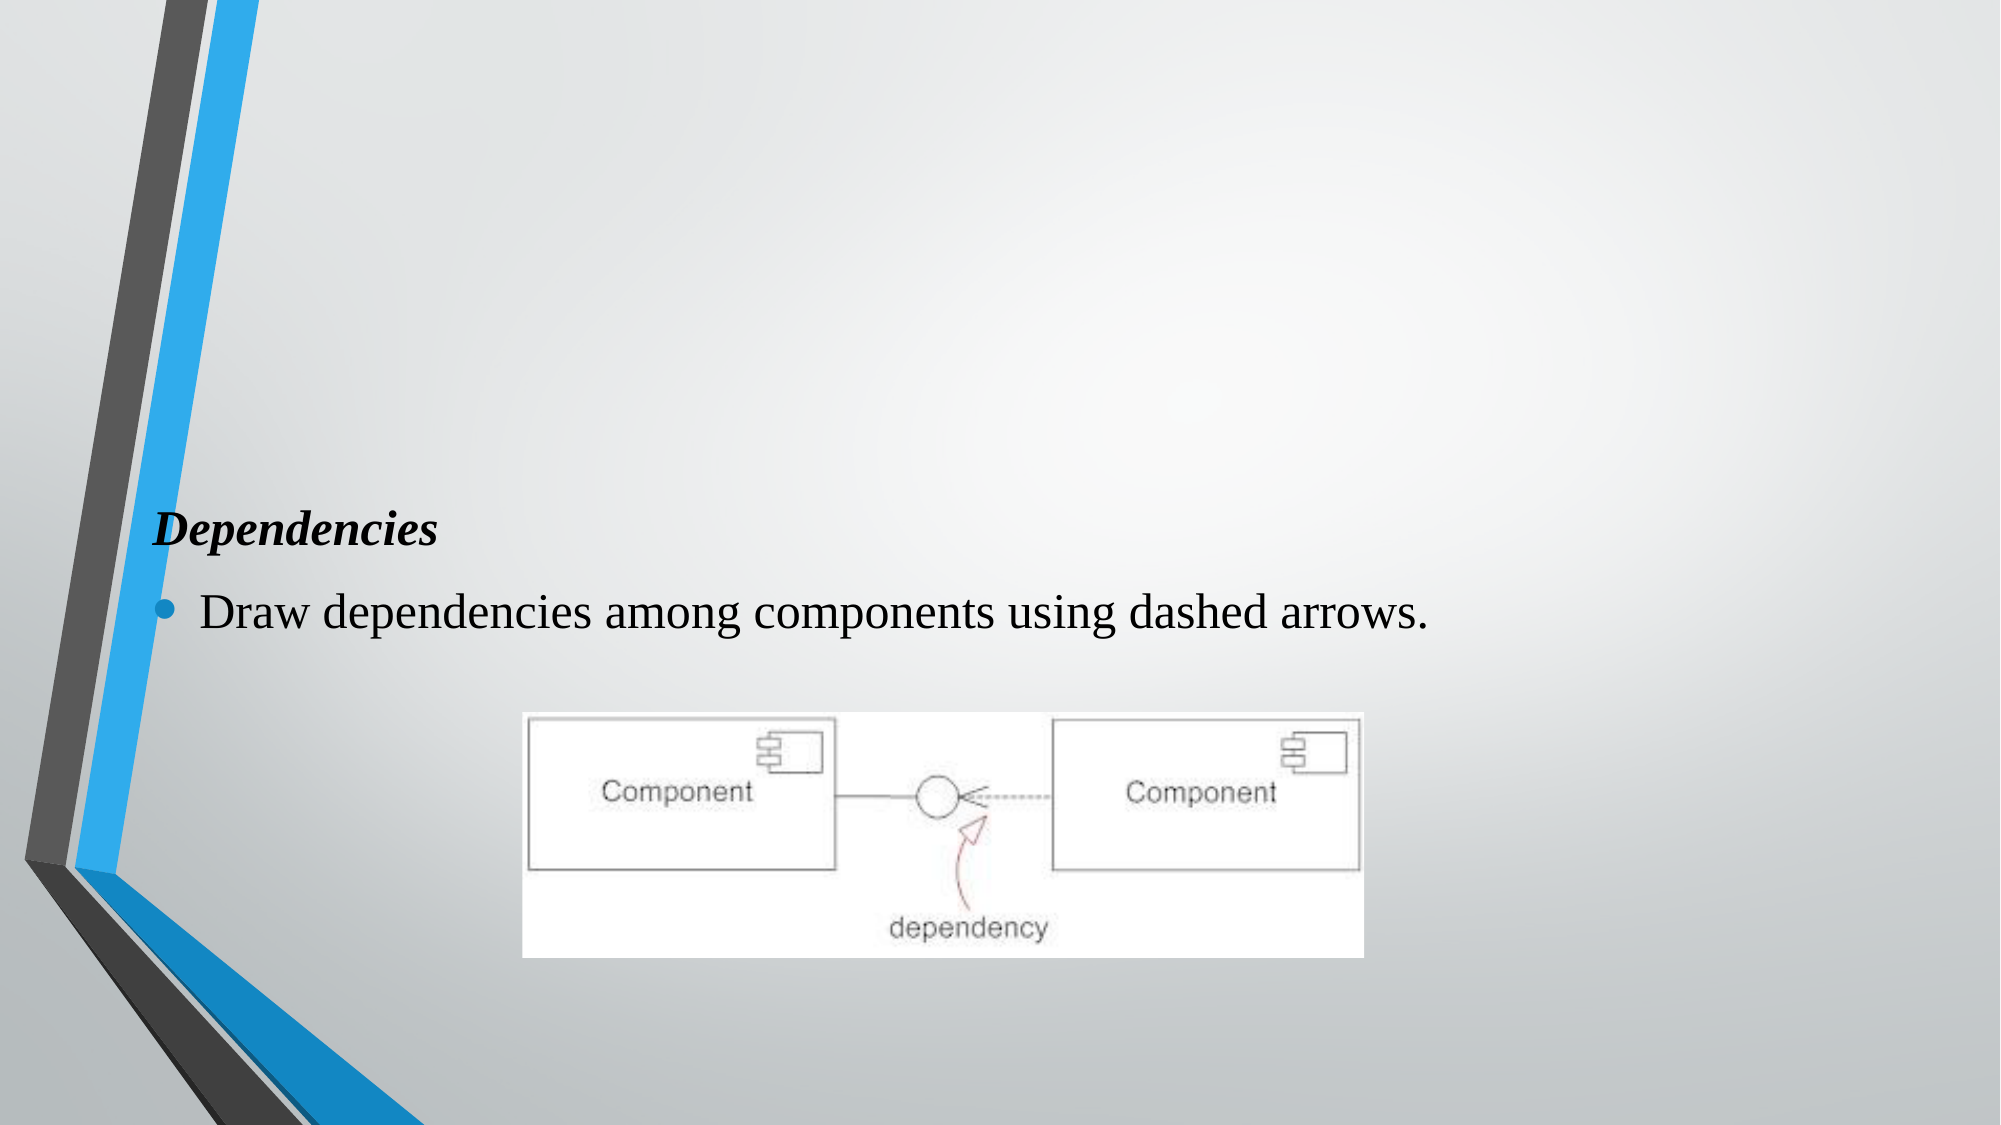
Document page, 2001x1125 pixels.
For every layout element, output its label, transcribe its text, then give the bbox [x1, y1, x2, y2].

list Dependencies Draw dependencies among components using dashed arrows. [137, 120, 1863, 1014]
picture [522, 711, 1365, 959]
